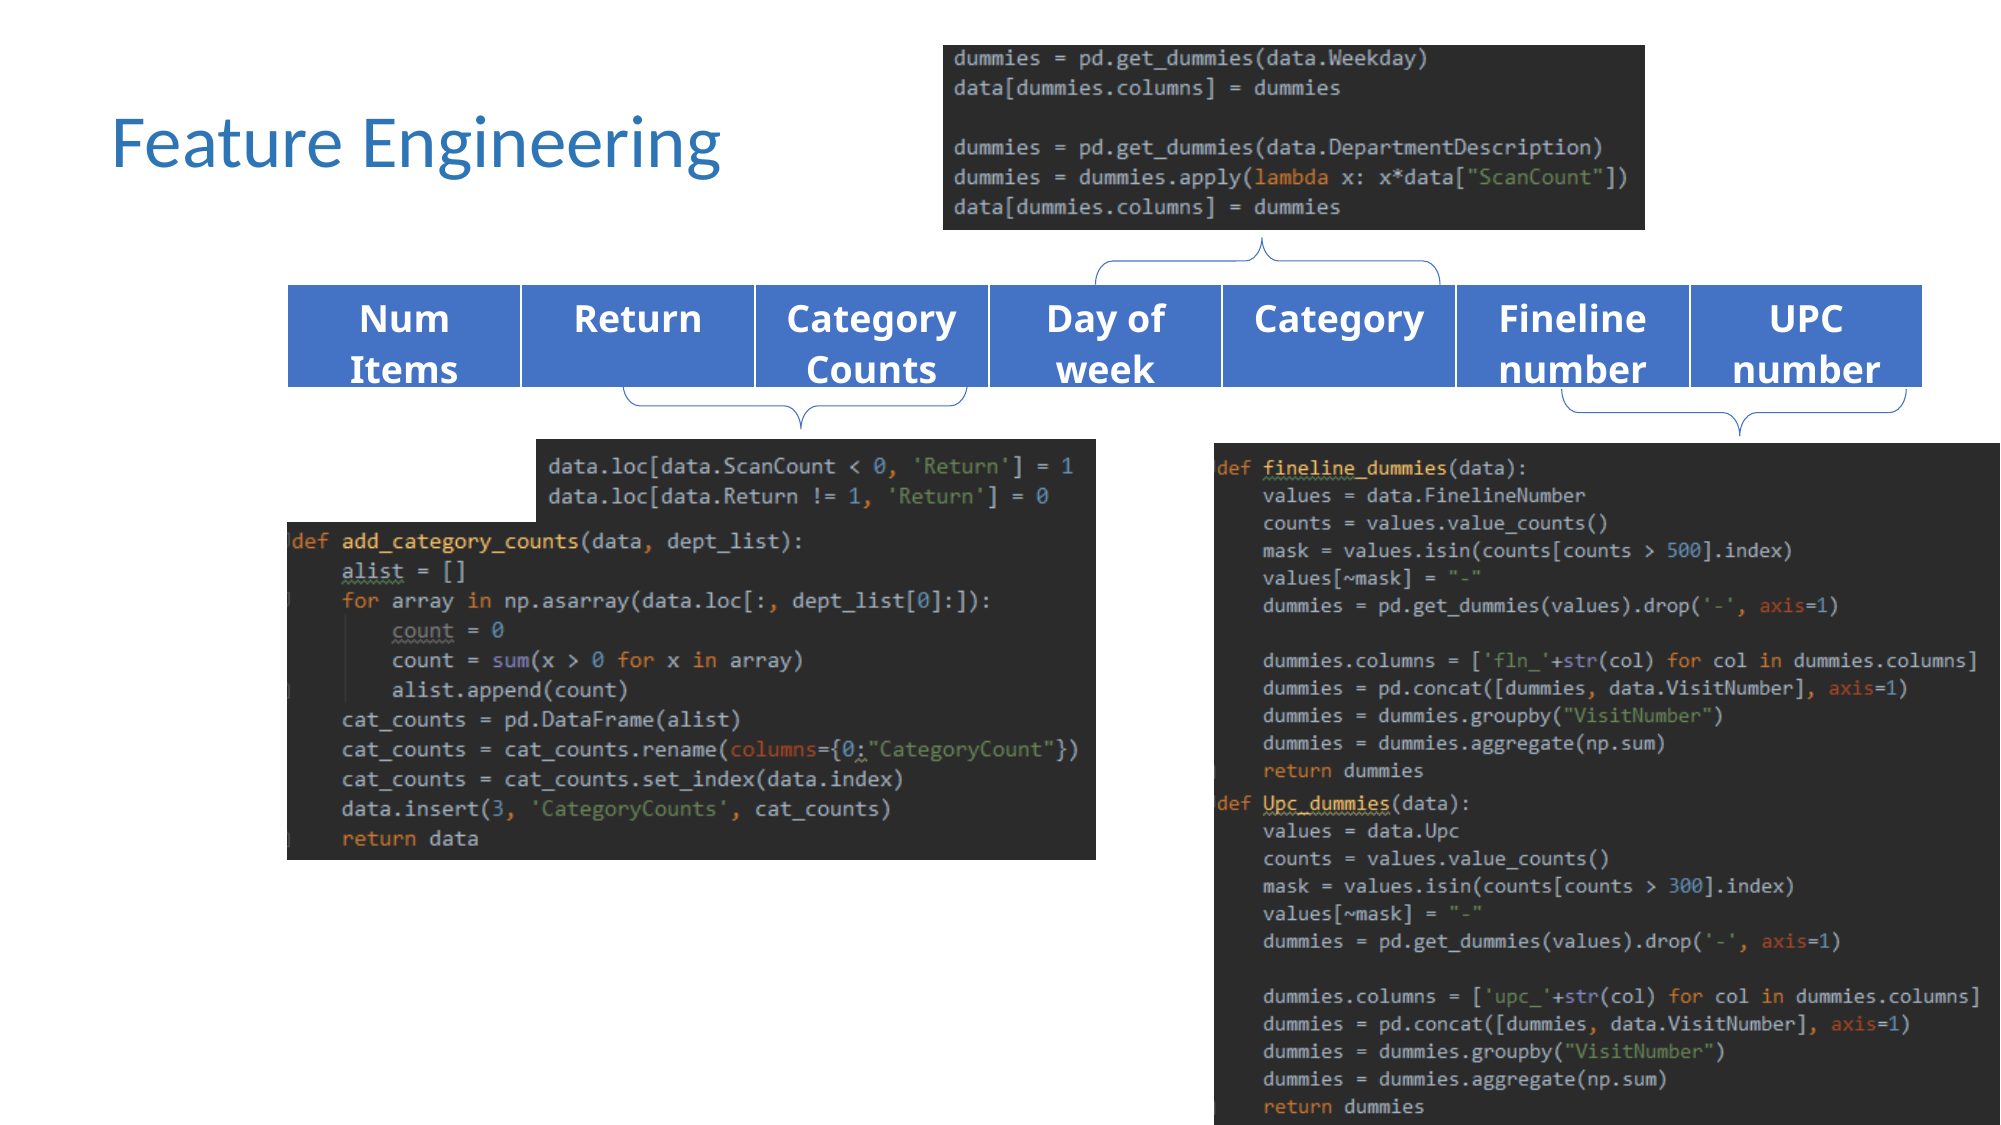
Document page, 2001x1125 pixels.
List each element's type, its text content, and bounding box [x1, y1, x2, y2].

table_header Fineline number [1457, 285, 1689, 387]
picture [287, 439, 1096, 860]
table_header Category [1223, 285, 1455, 387]
picture [943, 45, 1645, 231]
text_box Feature Engineering [96, 84, 796, 190]
table_header Num Items [288, 285, 520, 387]
text_box [622, 382, 968, 430]
table_header Day of week [990, 285, 1221, 387]
table_header Return [522, 285, 754, 387]
picture [1214, 443, 2000, 1125]
text_box [1094, 237, 1441, 285]
table_header UPC number [1691, 285, 1922, 387]
table_header Category Counts [756, 285, 988, 387]
text_box [1561, 389, 1907, 437]
